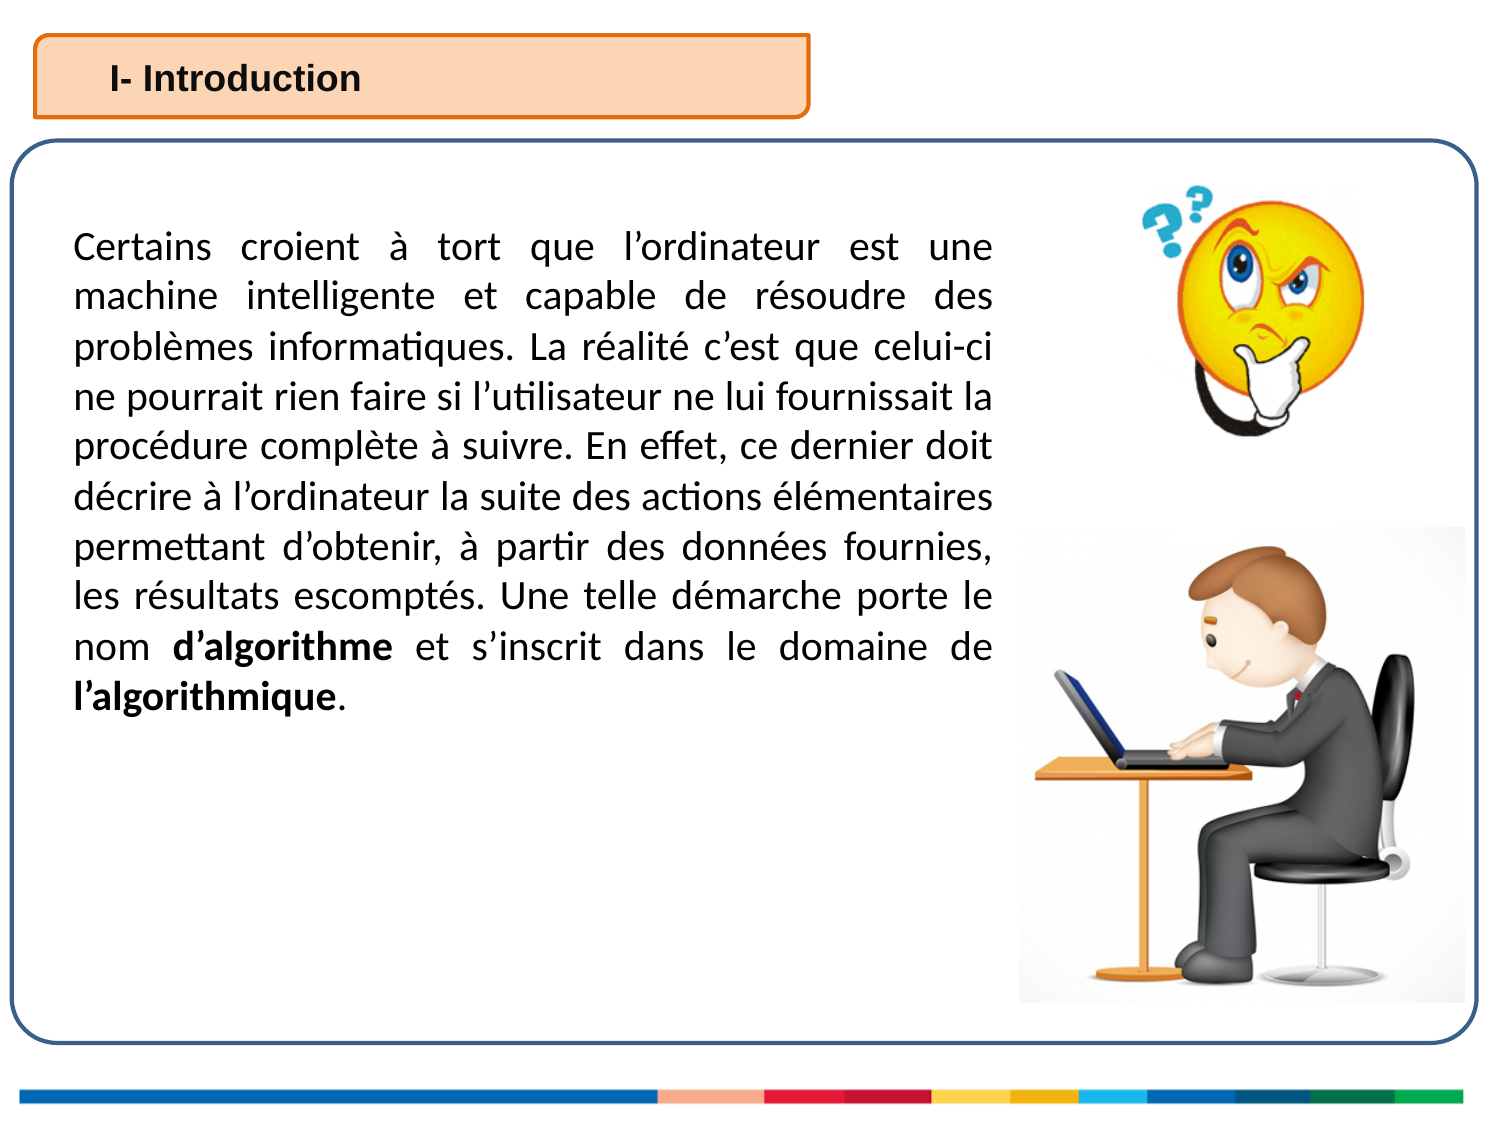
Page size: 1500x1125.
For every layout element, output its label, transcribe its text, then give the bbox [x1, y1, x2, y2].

text_box [9, 138, 1479, 1046]
picture [0, 1058, 1500, 1125]
text_box I- Introduction [94, 46, 378, 107]
text_box [33, 33, 811, 120]
picture [1124, 175, 1375, 446]
picture [1019, 527, 1466, 1003]
text_box Certains croient à tort que l’ordinateur est une machine intelligente et capable de résoudre des problèmes informatiques. La réalité c’est que celui-ci ne pourrait rien faire si l’utilisateur ne lui fournissait la procédure complète à suivre. En effet, ce dernier doit décrire à l’ordinateur la suite des actions élémentaires permettant d’obtenir, à partir des données fournies, les résultats escomptés. Une telle démarche porte le nom d’algorithme et s’inscrit dans le domaine de l’algorithmique. [58, 210, 1008, 726]
